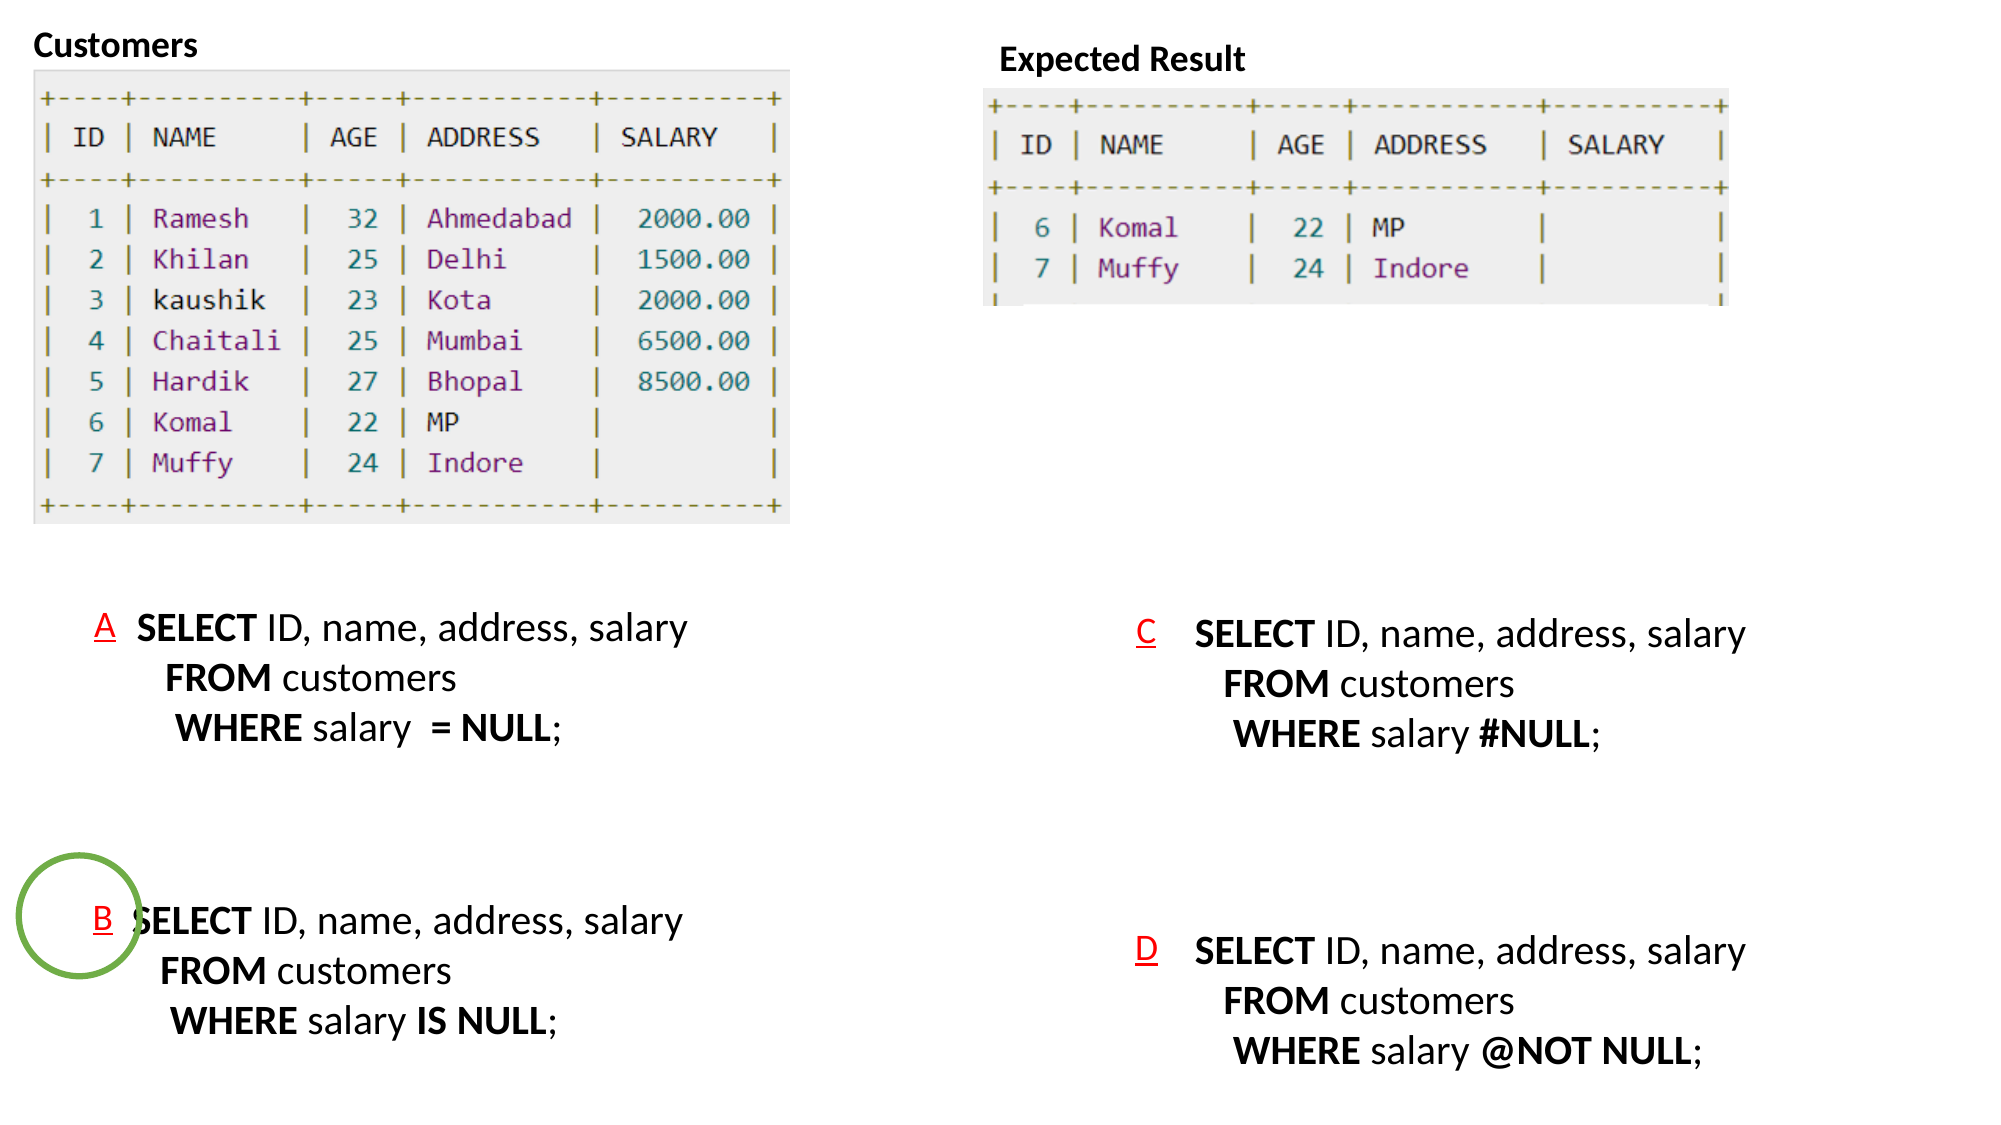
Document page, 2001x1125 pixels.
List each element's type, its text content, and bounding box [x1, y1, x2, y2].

text_box SELECT ID, name, address, salary FROM customers WHERE salary = NULL; [122, 592, 808, 758]
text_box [983, 26, 1729, 306]
text_box A [79, 592, 122, 653]
text_box D [1120, 915, 1175, 976]
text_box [18, 12, 790, 524]
text_box C [1121, 598, 1172, 658]
text_box SELECT ID, name, address, salary FROM customers WHERE salary #NULL; [1180, 598, 1866, 764]
text_box SELECT ID, name, address, salary FROM customers WHERE salary IS NULL; [117, 885, 803, 1051]
text_box [17, 854, 141, 978]
text_box SELECT ID, name, address, salary FROM customers WHERE salary @NOT NULL; [1180, 915, 1866, 1081]
